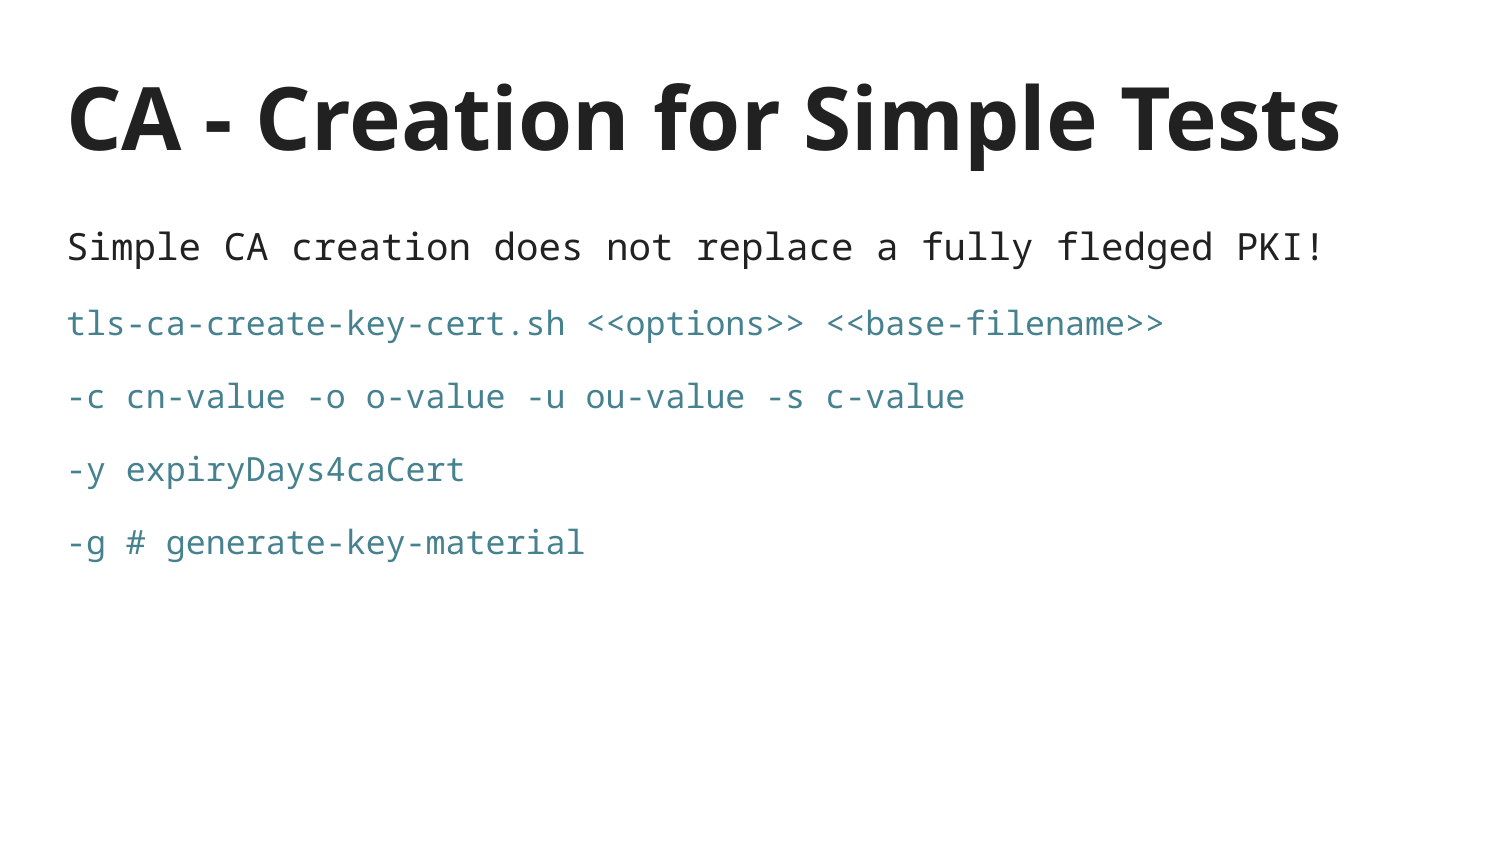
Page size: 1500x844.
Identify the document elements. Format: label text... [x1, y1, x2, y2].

list Simple CA creation does not replace a fully fledged PKI! tls-ca-create-key-cert.sh <<options>> <<base-filename>> -c cn-value -o o-value -u ou-value -s c-value -y expiryDays4caCert -g # generate-key-material [51, 201, 1449, 750]
title CA - Creation for Simple Tests [51, 48, 1449, 180]
